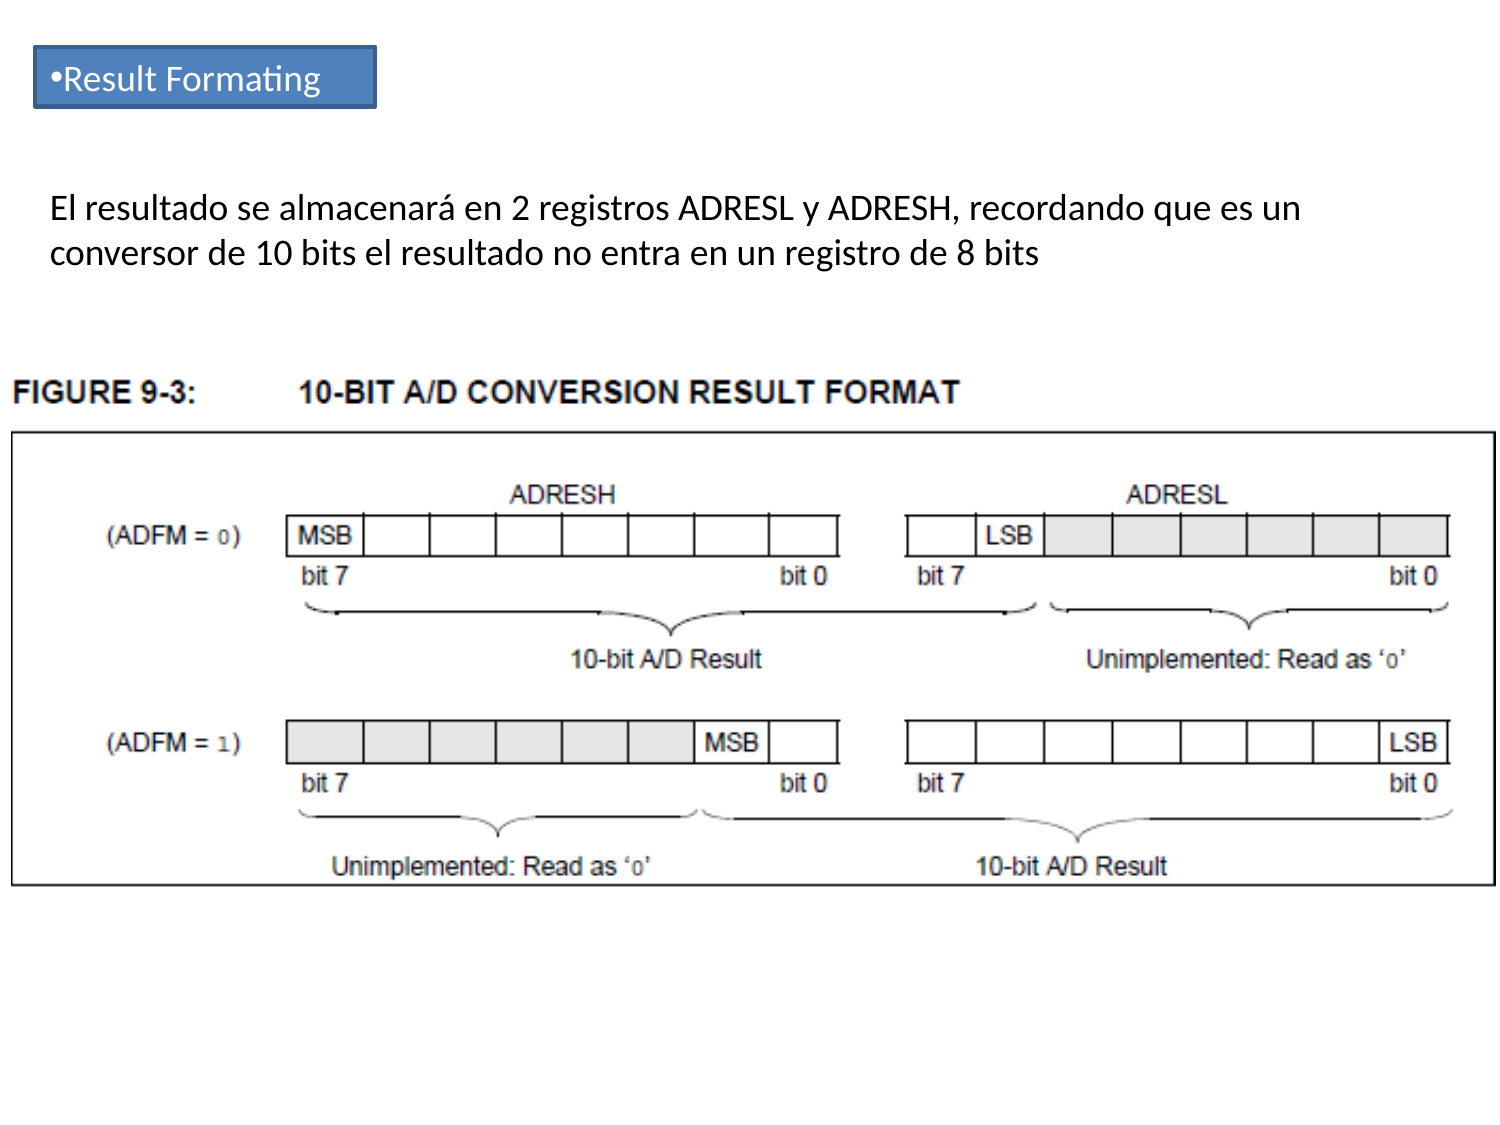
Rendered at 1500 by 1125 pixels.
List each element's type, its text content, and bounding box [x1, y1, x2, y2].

text_box El resultado se almacenará en 2 registros ADRESL y ADRESH, recordando que es un conversor de 10 bits el resultado no entra en un registro de 8 bits [35, 175, 1465, 281]
picture [11, 372, 1496, 891]
text_box Result Formating [33, 45, 377, 109]
